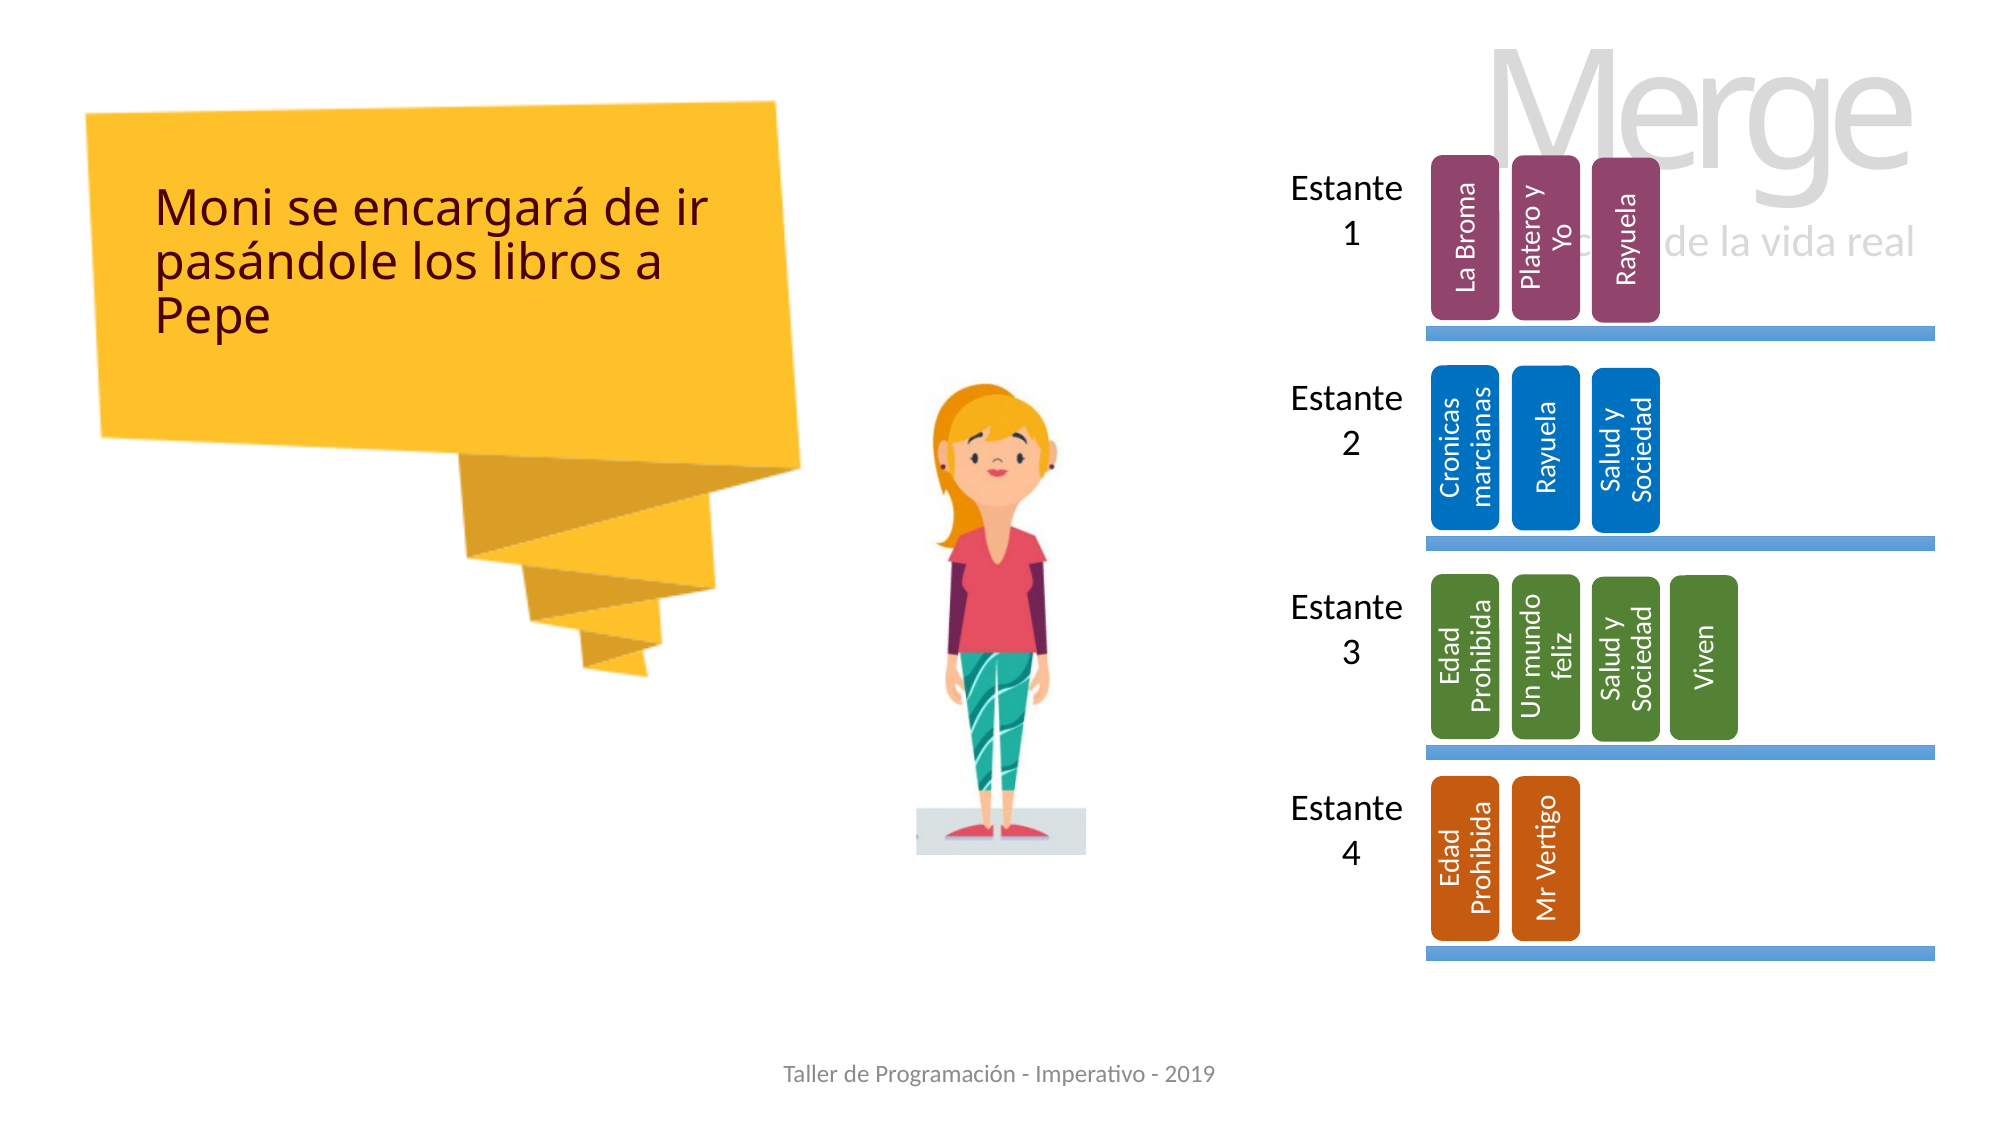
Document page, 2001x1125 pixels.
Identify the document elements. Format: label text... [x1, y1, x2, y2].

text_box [1543, 416, 1709, 485]
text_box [1548, 824, 1629, 893]
text_box [1426, 326, 1935, 341]
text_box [1463, 203, 1629, 272]
picture [916, 367, 1087, 855]
footer Taller de Programación - Imperativo - 2019 [662, 1042, 1338, 1103]
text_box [1463, 622, 1629, 691]
text_box Estante 1 [1275, 155, 1419, 260]
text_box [1462, 0, 1996, 279]
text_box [1382, 413, 1463, 482]
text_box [1382, 622, 1463, 691]
text_box [1426, 946, 1935, 961]
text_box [1543, 625, 1709, 694]
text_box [1463, 413, 1629, 482]
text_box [1382, 203, 1463, 272]
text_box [1621, 623, 1787, 692]
text_box Estante 2 [1275, 365, 1419, 471]
picture [0, 79, 817, 698]
text_box [1426, 745, 1935, 760]
text_box Estante 3 [1275, 574, 1419, 679]
text_box Estante 4 [1275, 776, 1419, 881]
text_box [1426, 536, 1935, 551]
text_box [1543, 205, 1709, 275]
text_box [1382, 824, 1548, 893]
